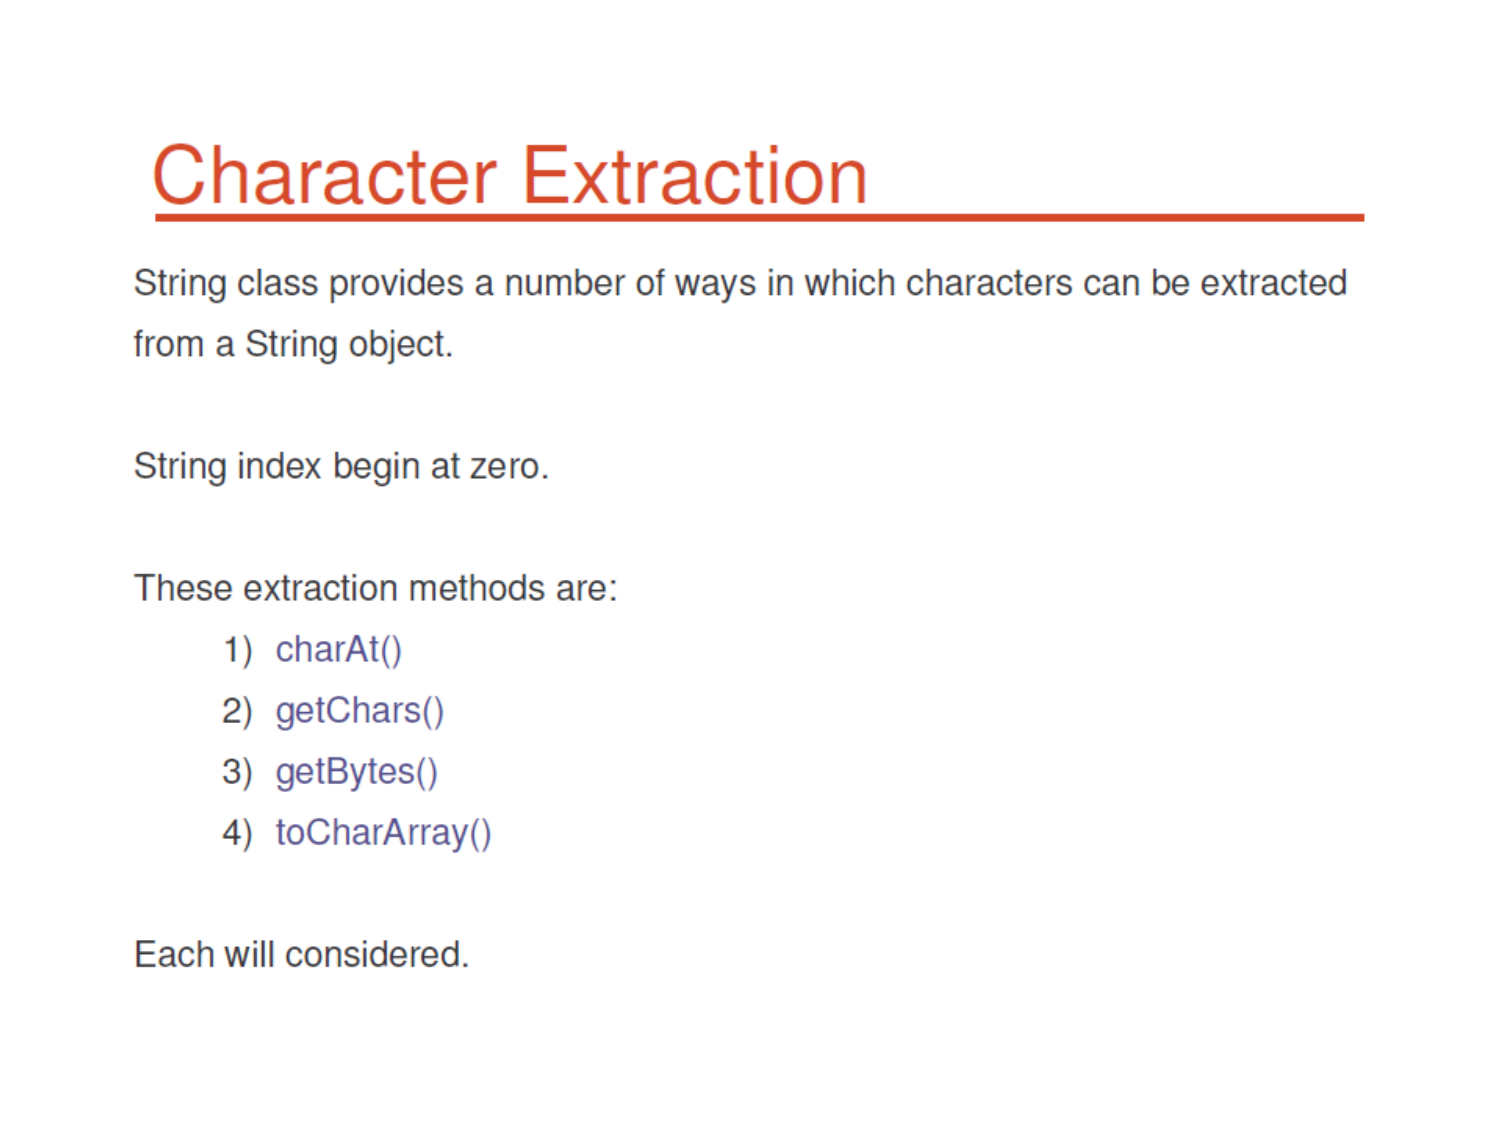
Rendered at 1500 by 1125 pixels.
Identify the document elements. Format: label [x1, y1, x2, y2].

picture [104, 139, 1396, 986]
